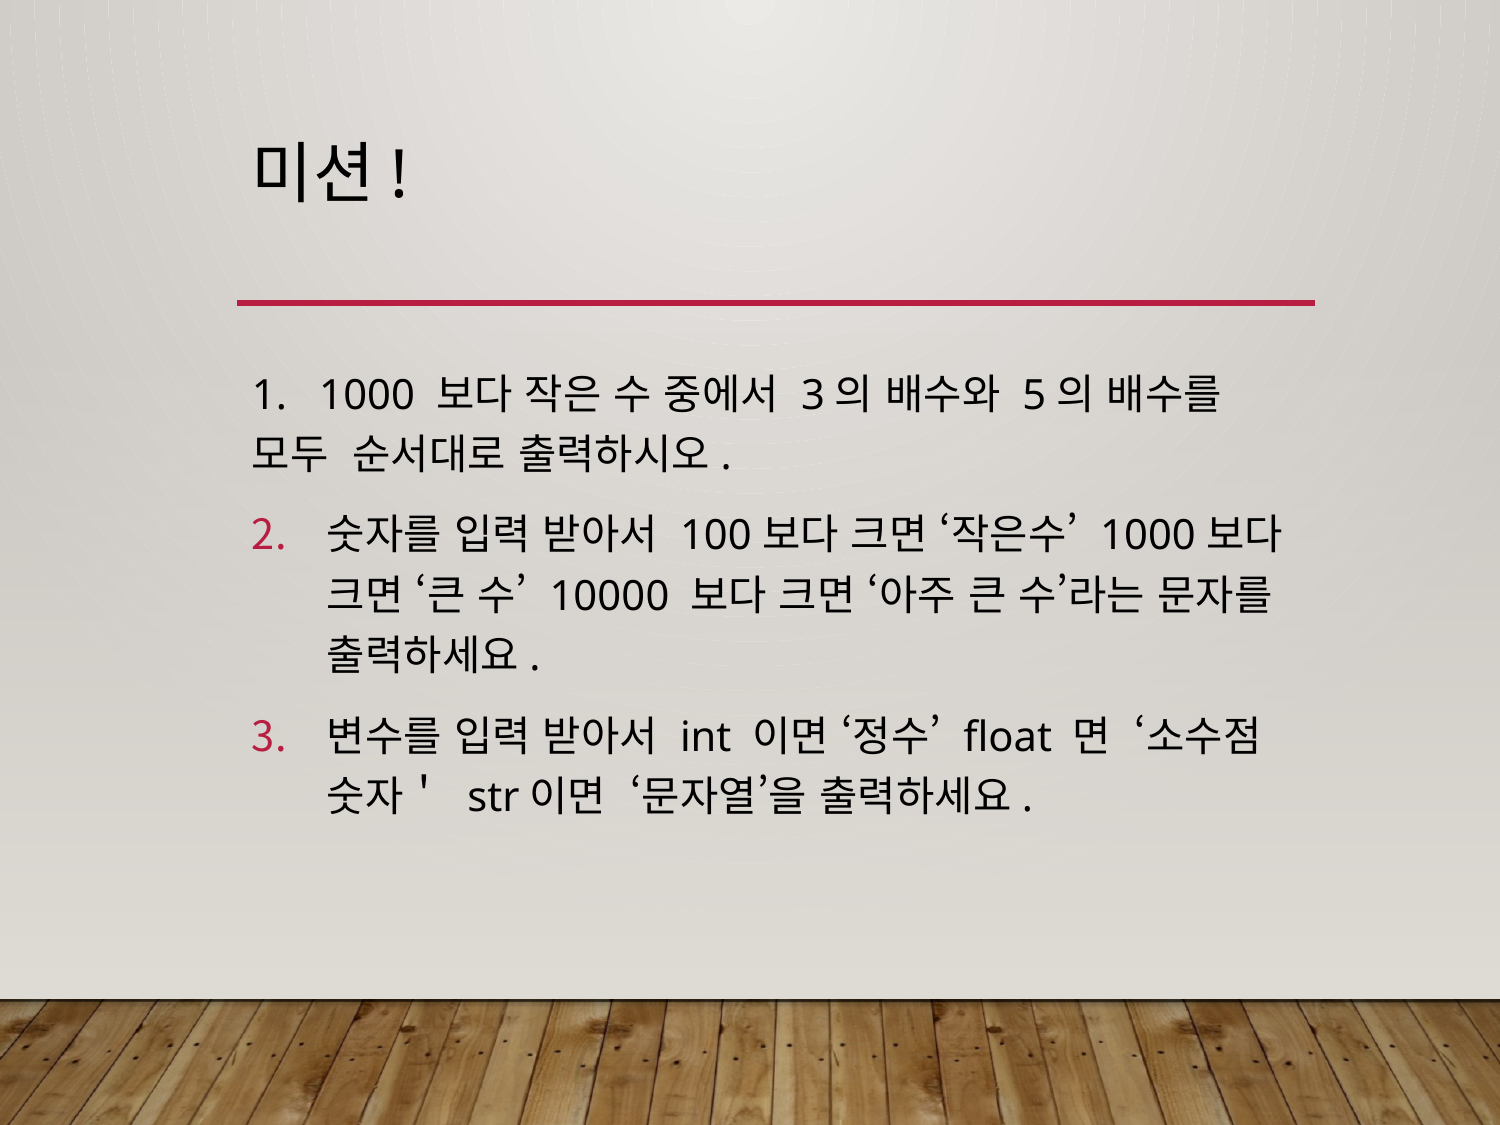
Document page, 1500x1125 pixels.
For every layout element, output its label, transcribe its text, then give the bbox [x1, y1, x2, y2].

title 미션! [236, 131, 1315, 305]
picture [0, 999, 1500, 1125]
list 1. 1000 보다 작은 수 중에서 3의 배수와 5의 배수를 모두 순서대로 출력하시오. 숫자를 입력 받아서 100보다 크면 ‘작은수’ 1000보다 크면 ‘큰 수’ 10000 보다 크면 ‘아주 큰 수’라는 문자를 출력하세요. 변수를 입력 받아서 int 이면 ‘정수’ float 면 ‘소수점 숫자＇ str이면 ‘문자열’을 출력하세요. [236, 349, 1315, 900]
